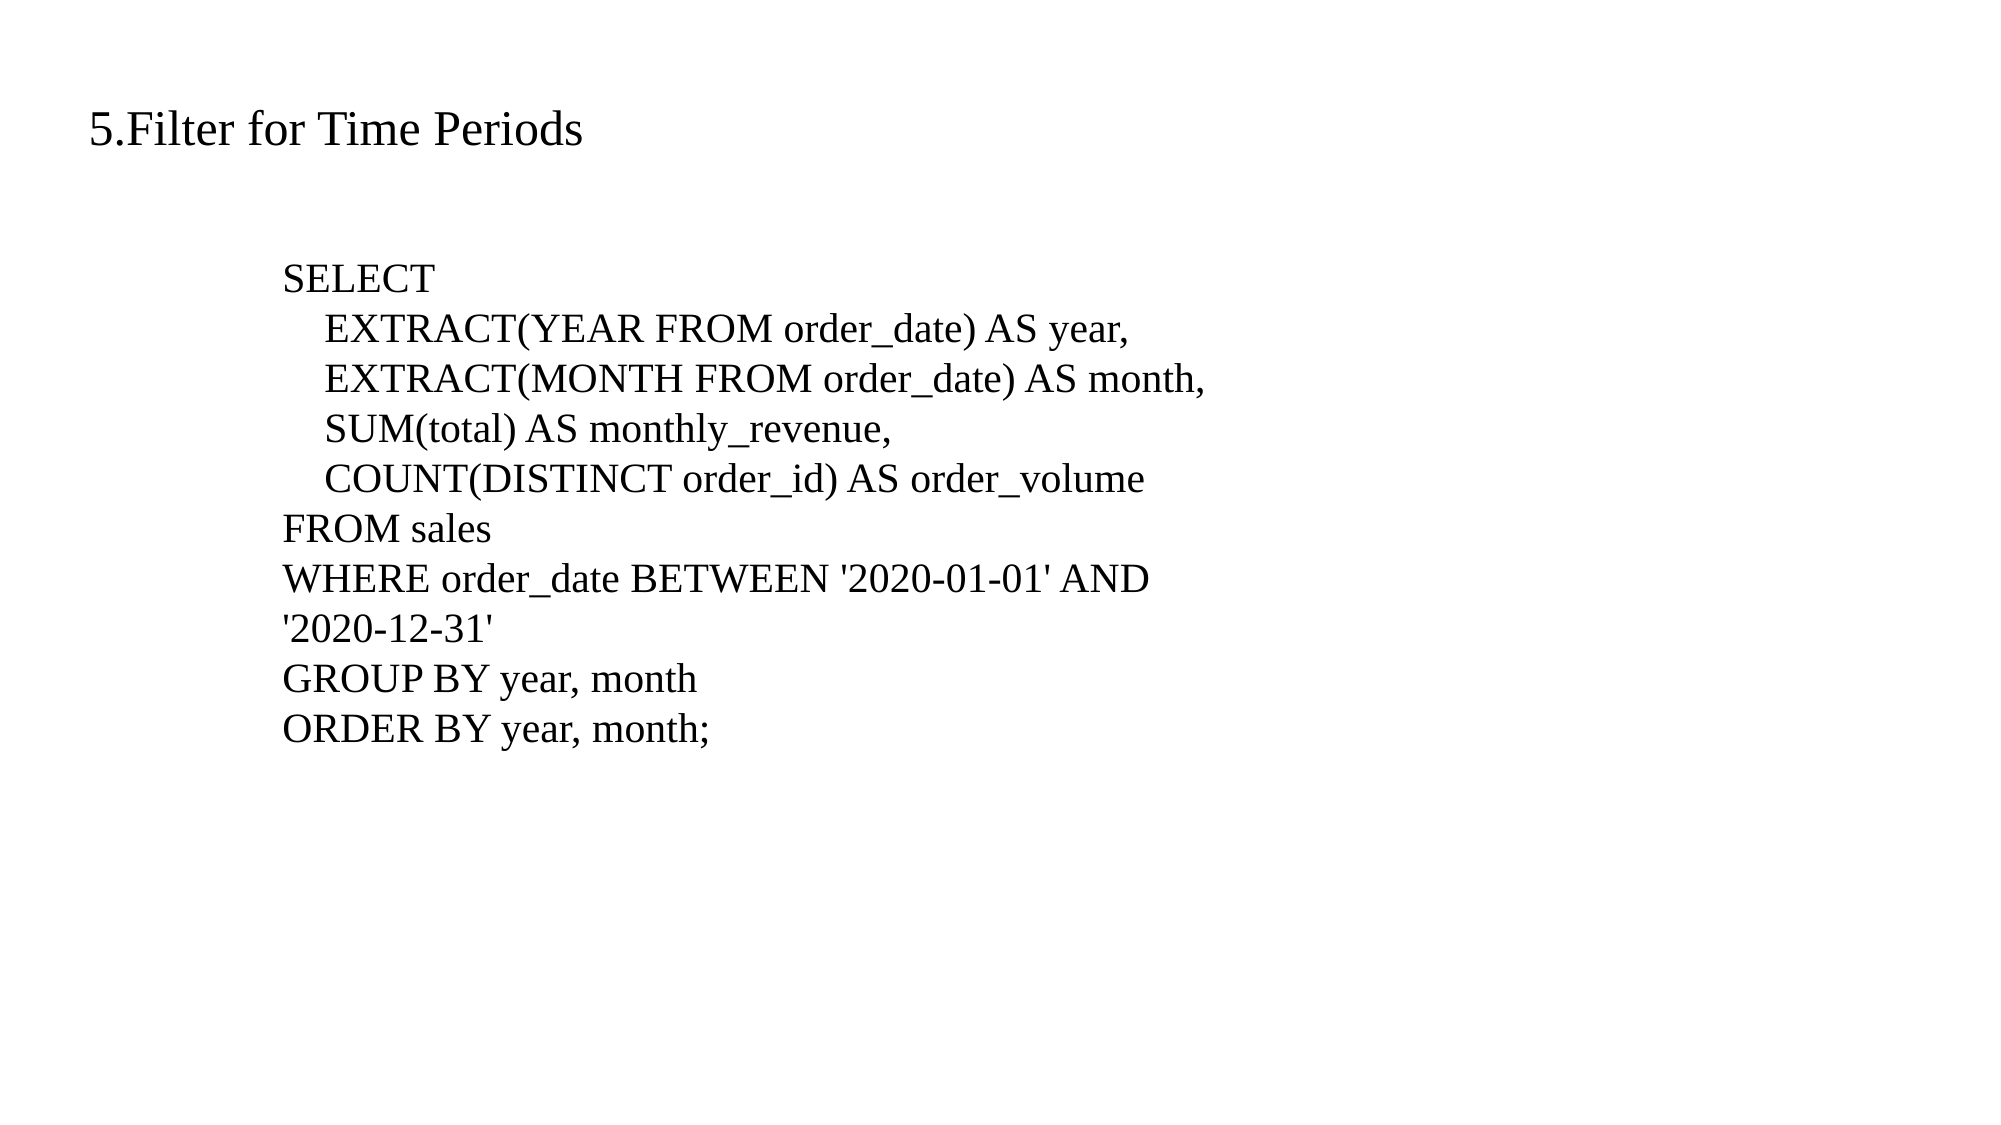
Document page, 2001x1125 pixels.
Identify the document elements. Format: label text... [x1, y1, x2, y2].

text_box SELECT EXTRACT(YEAR FROM order_date) AS year, EXTRACT(MONTH FROM order_date) AS month, SUM(total) AS monthly_revenue, COUNT(DISTINCT order_id) AS order_volume FROM sales WHERE order_date BETWEEN '2020-01-01' AND '2020-12-31' GROUP BY year, month ORDER BY year, month; [267, 243, 1268, 758]
text_box 5.Filter for Time Periods [73, 88, 1074, 163]
